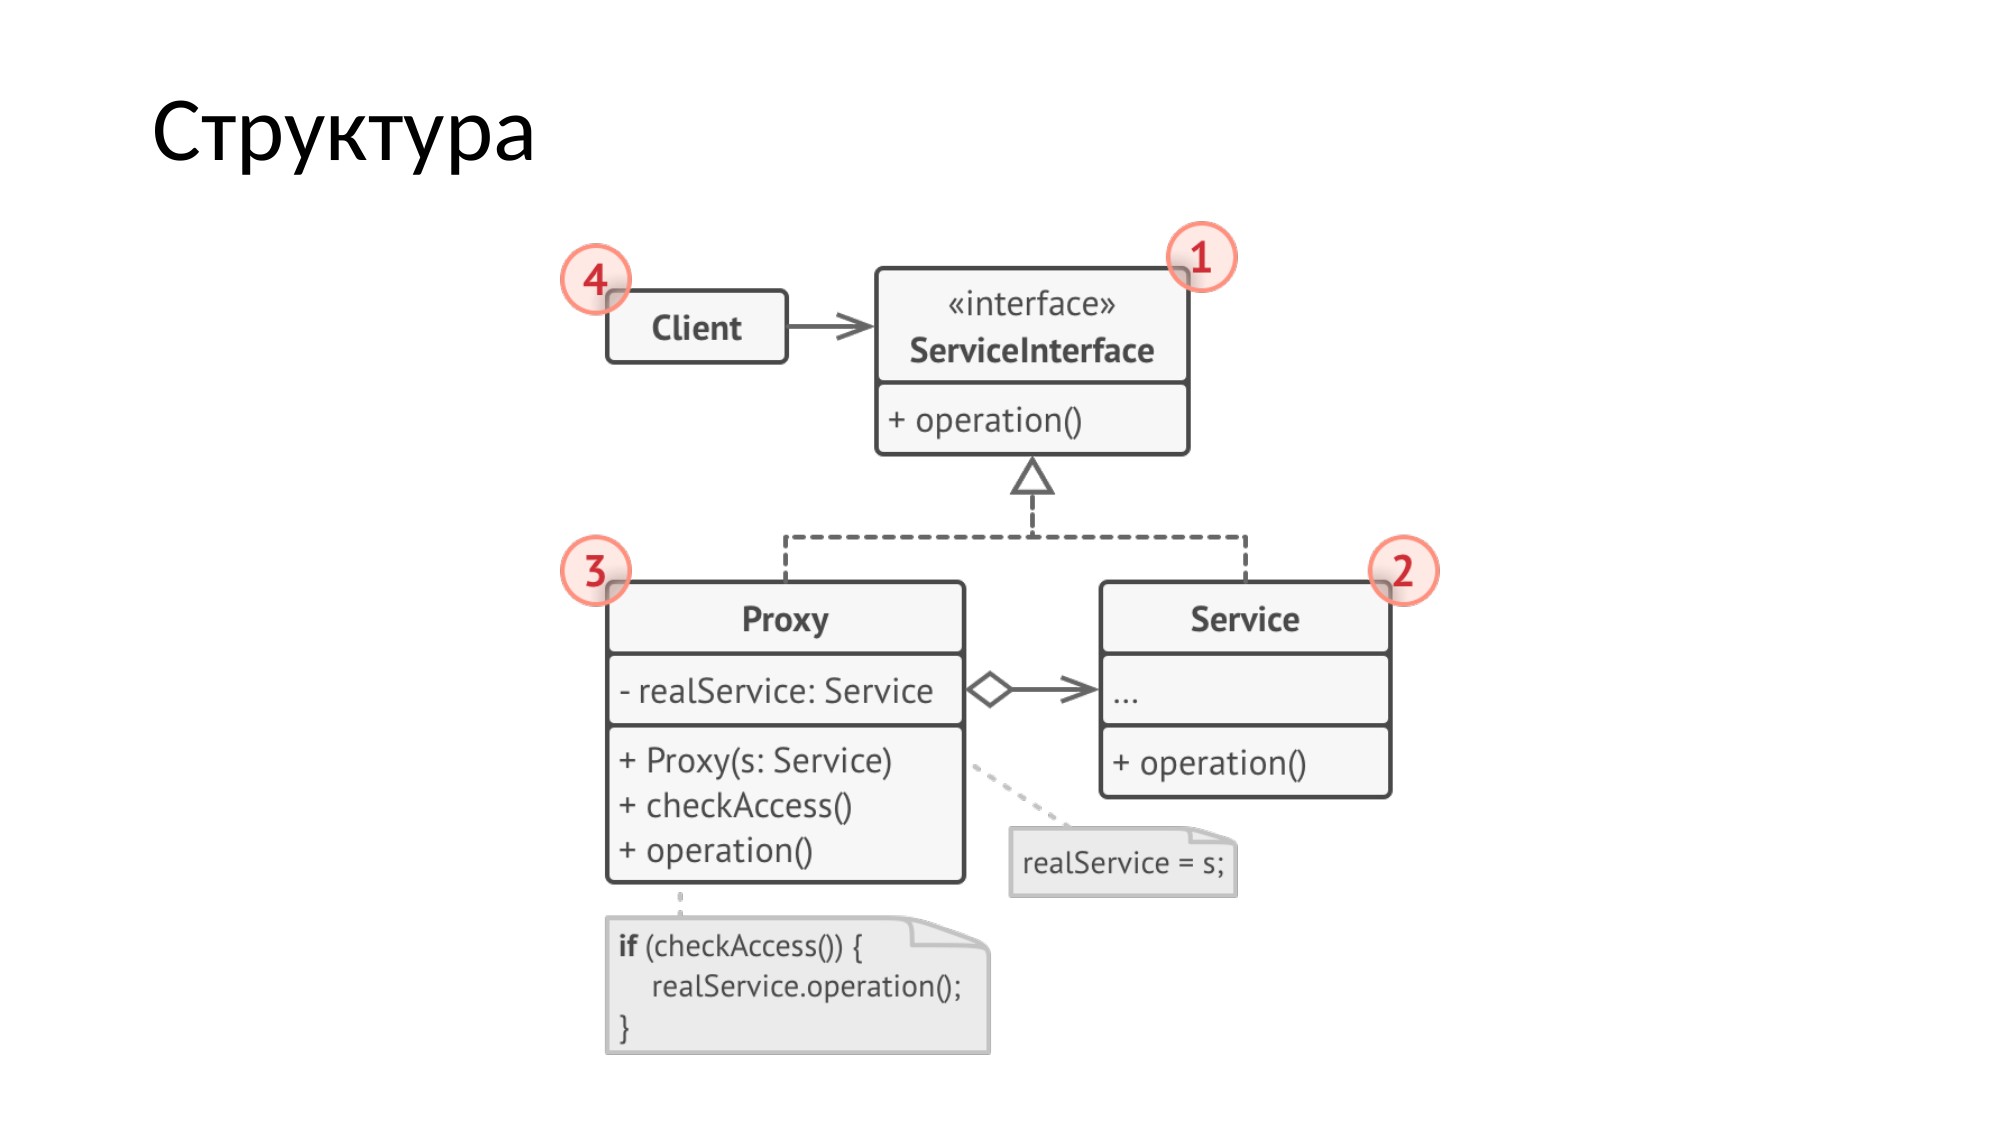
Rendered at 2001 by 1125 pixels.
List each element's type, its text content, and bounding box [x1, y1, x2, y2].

text_box Структура [137, 59, 1863, 202]
picture [540, 201, 1460, 1076]
